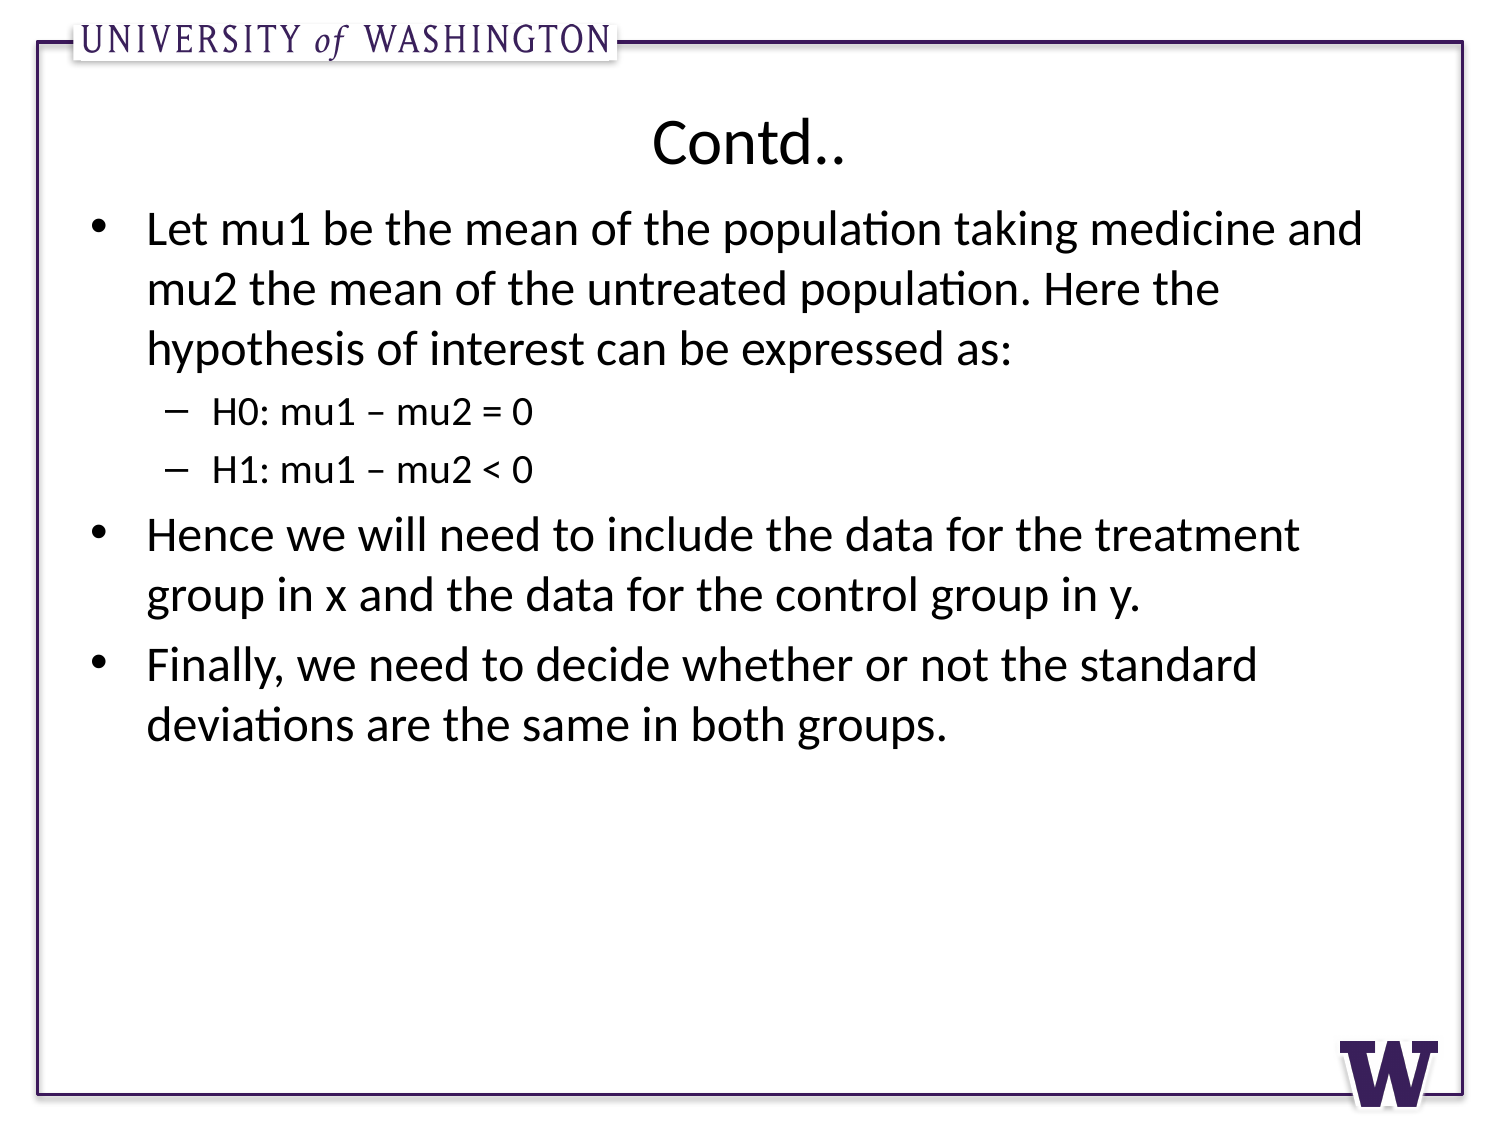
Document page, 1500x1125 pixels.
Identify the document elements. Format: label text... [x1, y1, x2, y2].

picture [1340, 1041, 1438, 1107]
picture [81, 24, 609, 61]
list Let mu1 be the mean of the population taking medicine and mu2 the mean of the untreated population. Here the hypothesis of interest can be expressed as: H0: mu1 – mu2 = 0 H1: mu1 – mu2 < 0 Hence we will need to include the data for the treatment group in x and the data for the control group in y. Finally, we need to decide whether or not the standard deviations are the same in both groups. [75, 187, 1425, 975]
title Contd.. [75, 87, 1425, 187]
